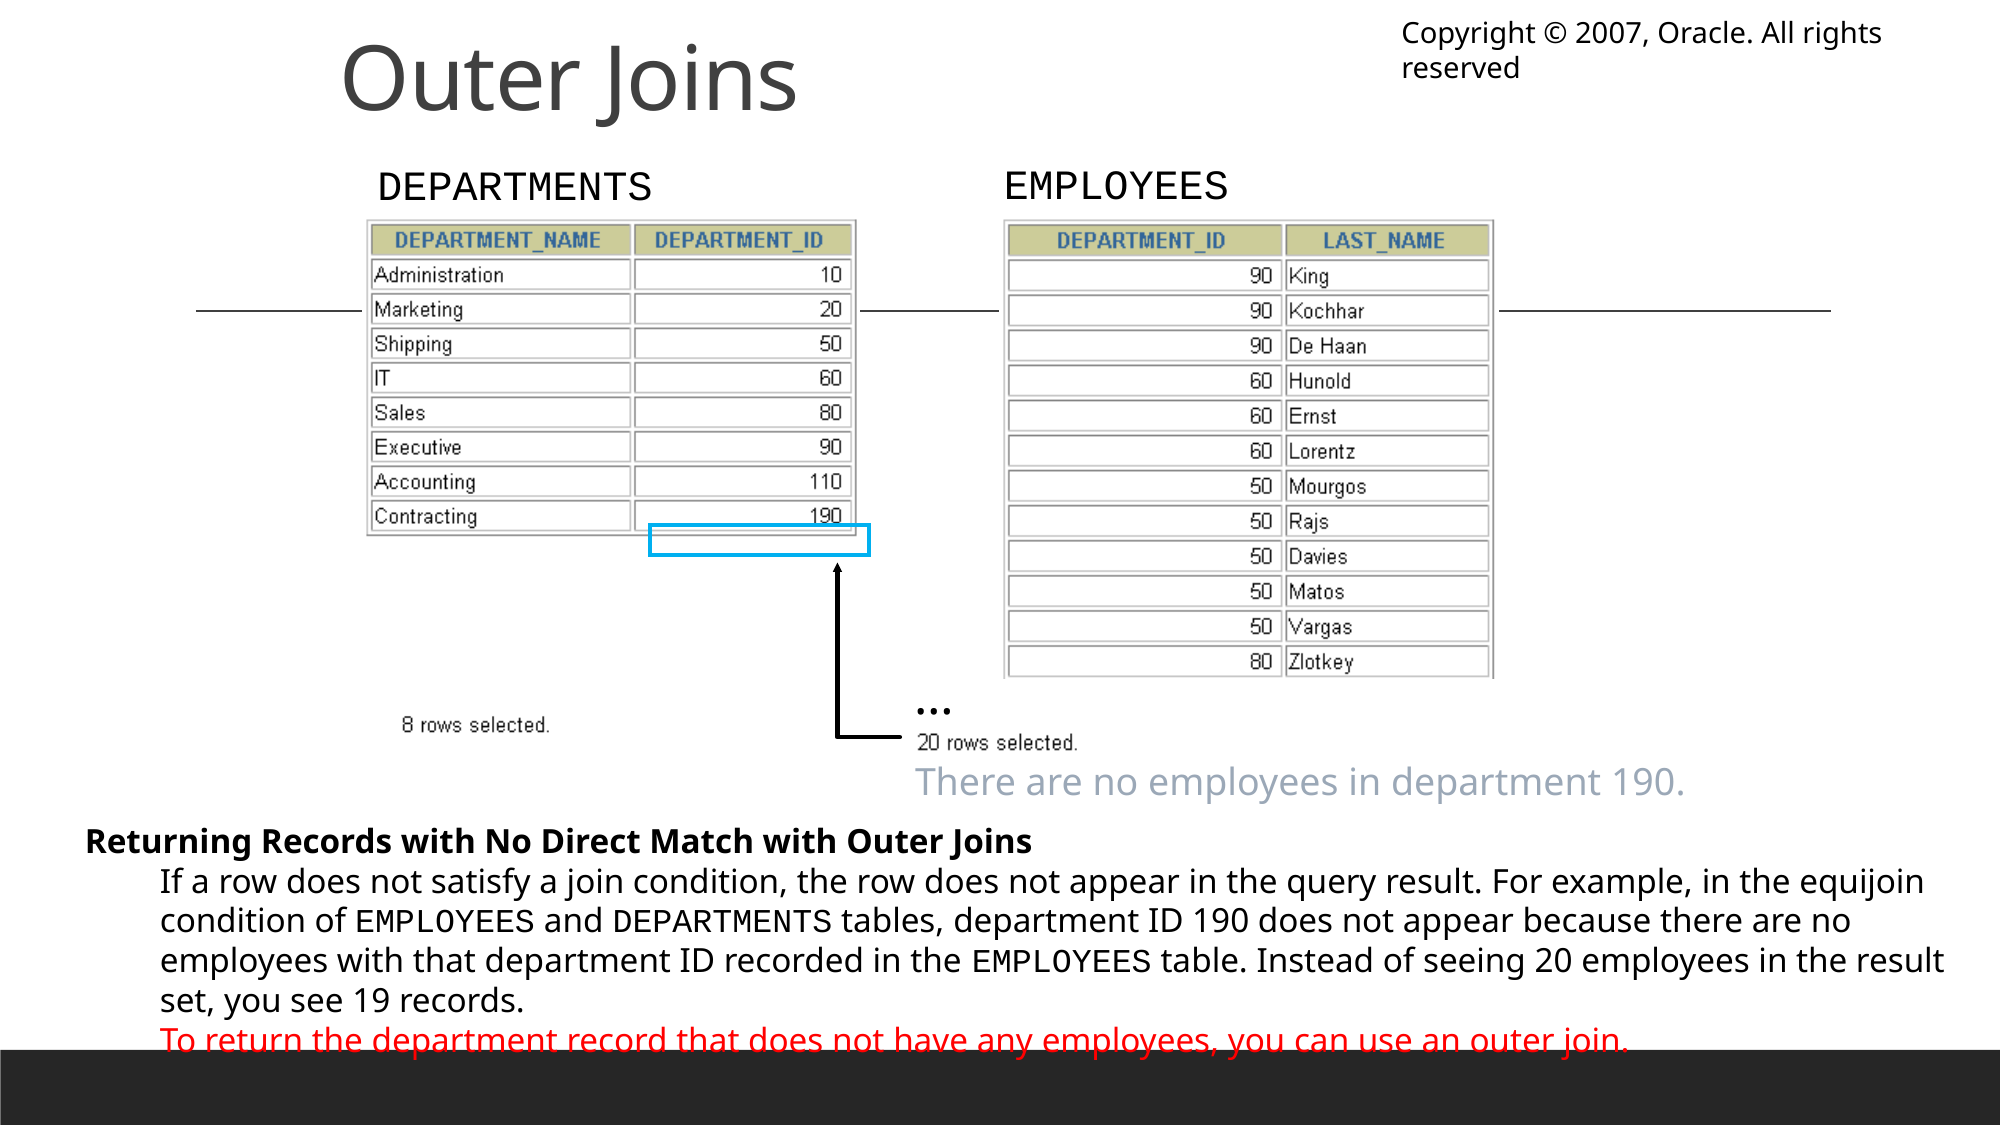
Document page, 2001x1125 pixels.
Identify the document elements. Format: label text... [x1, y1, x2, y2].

picture [999, 215, 1499, 679]
title Outer Joins [324, 24, 1688, 138]
text_box There are no employees in department 190. [899, 749, 1878, 811]
text_box EMPLOYEES [988, 149, 1244, 216]
text_box DEPARTMENTS [362, 151, 669, 214]
text_box Returning Records with No Direct Match with Outer Joins If a row does not satisfy a join condition, the row does not appear in the query result. For example, in the equijoin condition of EMPLOYEES and DEPARTMENTS tables, department ID 190 does not appear because there are no employees with that department ID recorded in the EMPLOYEES table. Instead of seeing 20 employees in the result set, you see 19 records. To return the department record that does not have any employees, you can use an outer join. [70, 812, 1963, 1067]
text_box … [912, 662, 973, 723]
picture [397, 706, 892, 743]
picture [361, 215, 860, 542]
picture [653, 528, 860, 542]
text_box [833, 562, 888, 703]
text_box Copyright © 2007, Oracle. All rights reserved [1386, 6, 2000, 92]
picture [911, 724, 1410, 762]
text_box [650, 525, 870, 555]
